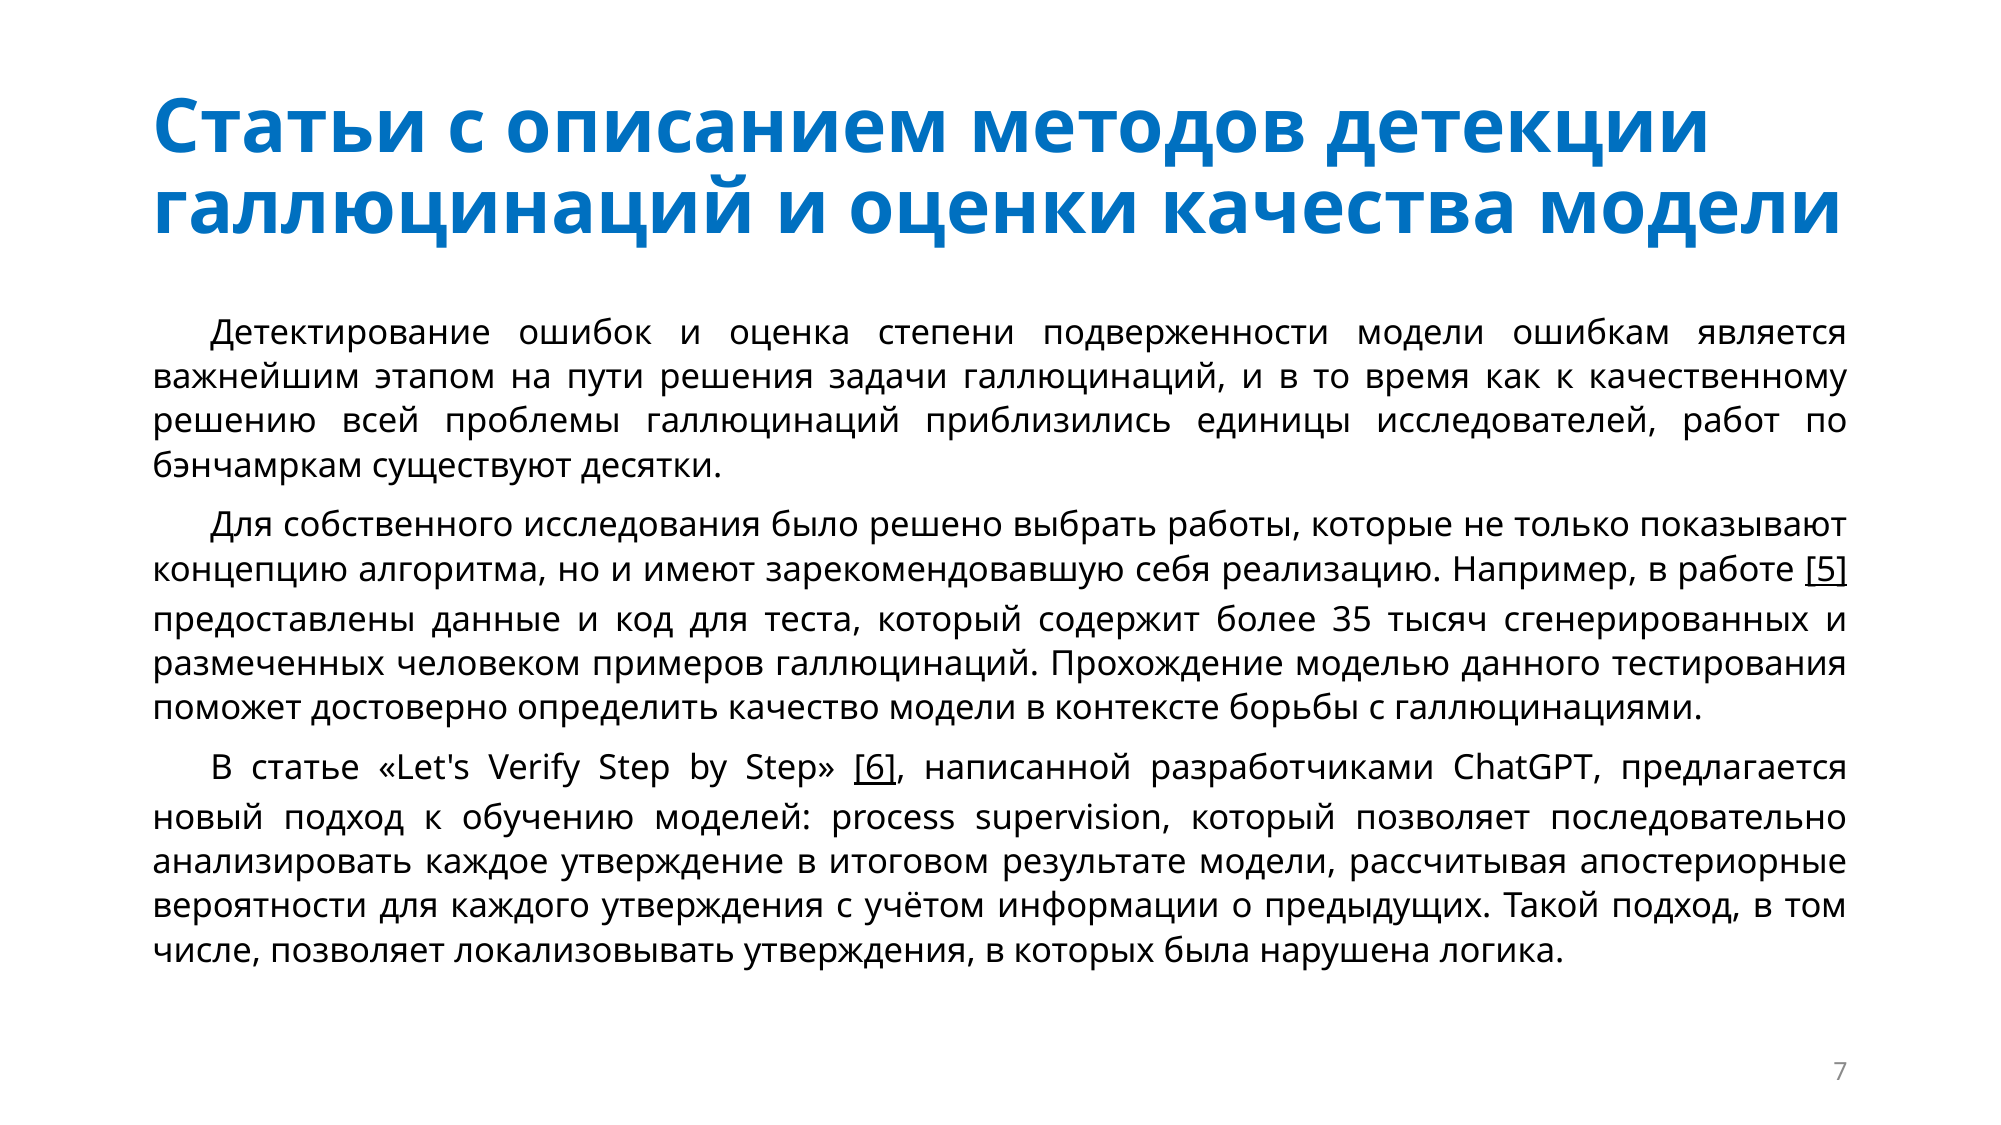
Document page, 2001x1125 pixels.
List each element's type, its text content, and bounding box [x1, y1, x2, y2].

list Детектирование ошибок и оценка степени подверженности модели ошибкам является важнейшим этапом на пути решения задачи галлюцинаций, и в то время как к качественному решению всей проблемы галлюцинаций приблизились единицы исследователей, работ по бэнчамркам существуют десятки. Для собственного исследования было решено выбрать работы, которые не только показывают концепцию алгоритма, но и имеют зарекомендовавшую себя реализацию. Например, в работе [5] предоставлены данные и код для теста, который содержит более 35 тысяч сгенерированных и размеченных человеком примеров галлюцинаций. Прохождение моделью данного тестирования поможет достоверно определить качество модели в контексте борьбы с галлюцинациями. В статье «Let's Verify Step by Step» [6], написанной разработчиками СhatGPT, предлагается новый подход к обучению моделей: process supervision, который позволяет последовательно анализировать каждое утверждение в итоговом результате модели, рассчитывая апостериорные вероятности для каждого утверждения с учётом информации о предыдущих. Такой подход, в том числе, позволяет локализовывать утверждения, в которых была нарушена логика. [137, 299, 1863, 1043]
slide_number 7 [1412, 1043, 1863, 1103]
title Статьи с описанием методов детекции галлюцинаций и оценки качества модели [137, 59, 1863, 278]
